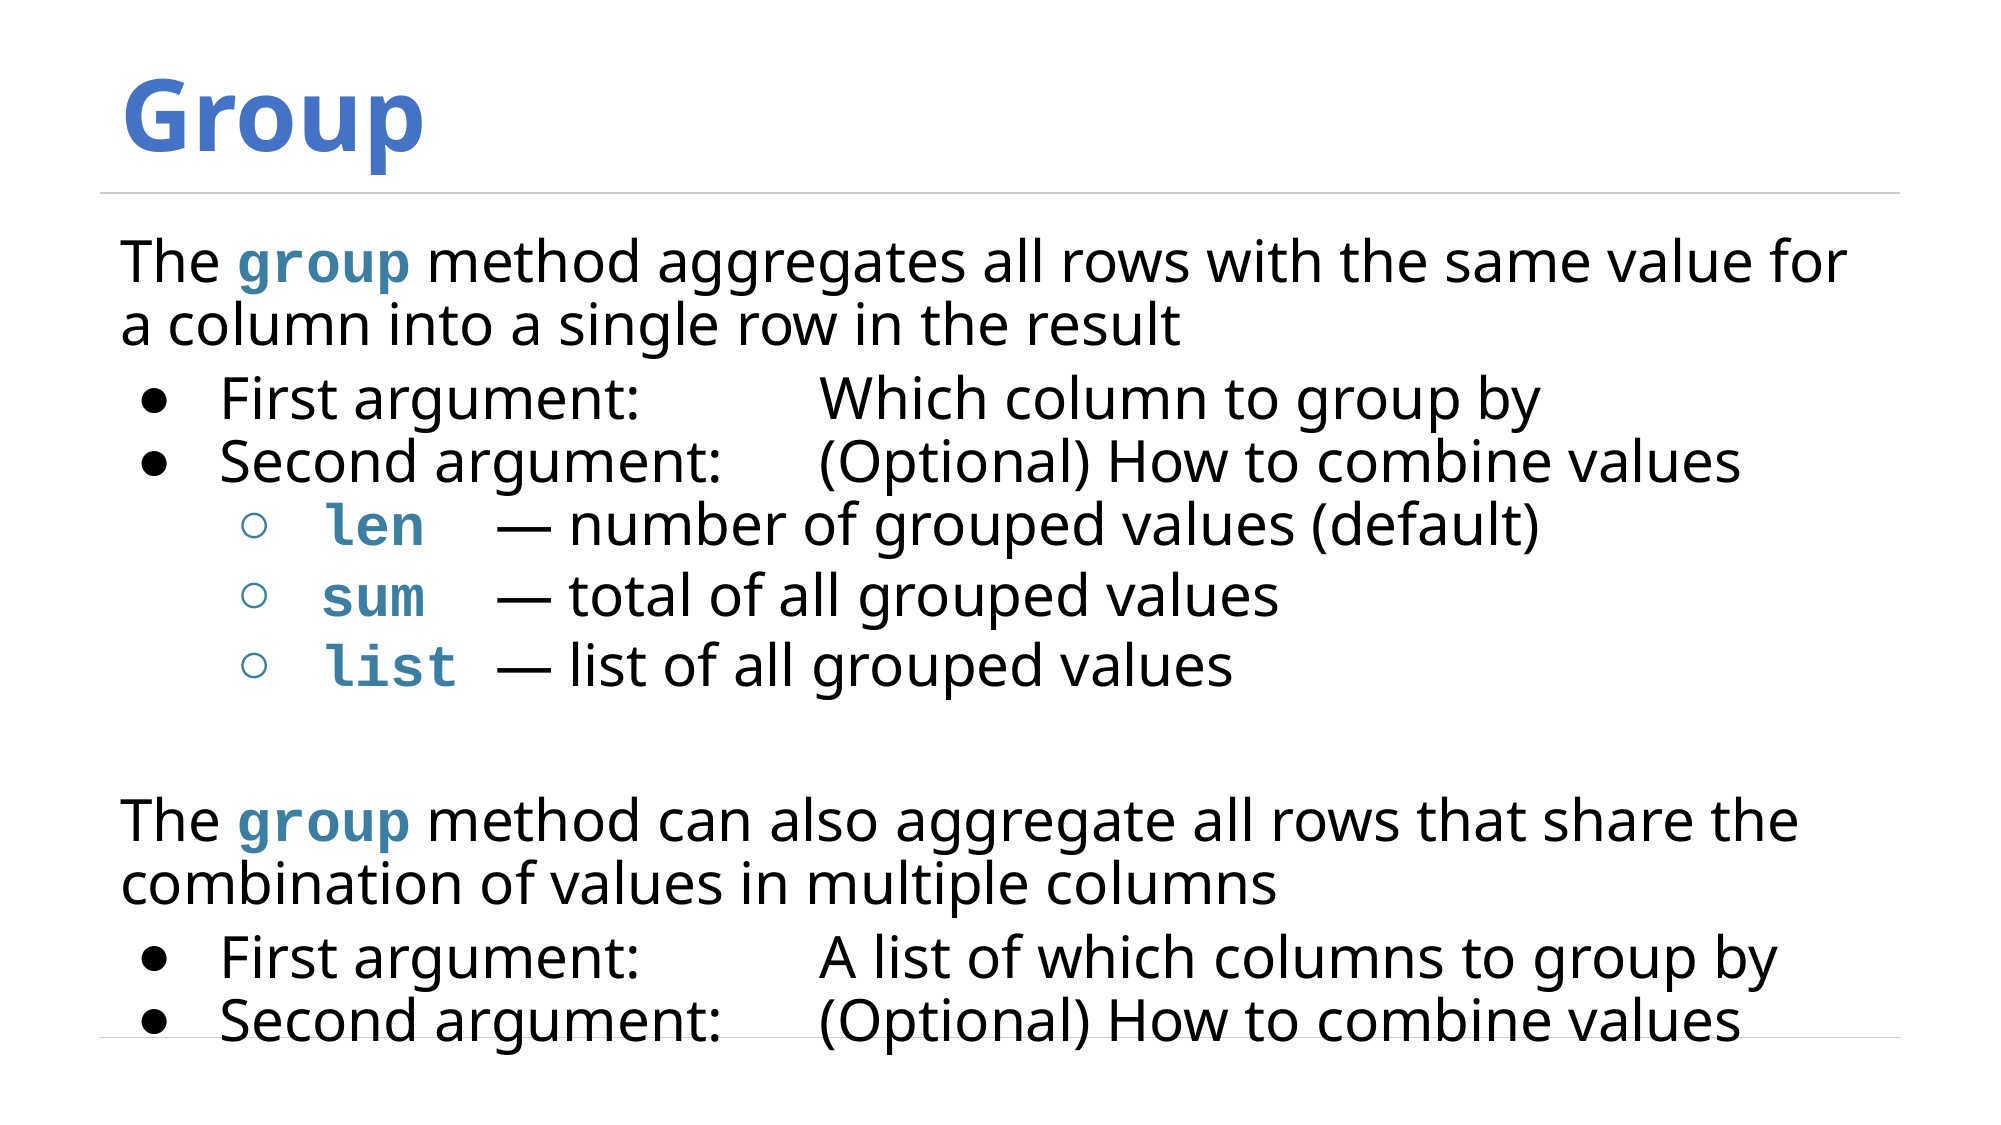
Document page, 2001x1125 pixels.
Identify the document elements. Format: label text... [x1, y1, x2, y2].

list The group method aggregates all rows with the same value for a column into a single row in the result First argument: Which column to group by Second argument: (Optional) How to combine values len — number of grouped values (default) sum — total of all grouped values list — list of all grouped values The group method can also aggregate all rows that share the combination of values in multiple columns First argument: A list of which columns to group by Second argument: (Optional) How to combine values [99, 212, 1900, 1005]
title Group [99, 45, 1567, 193]
